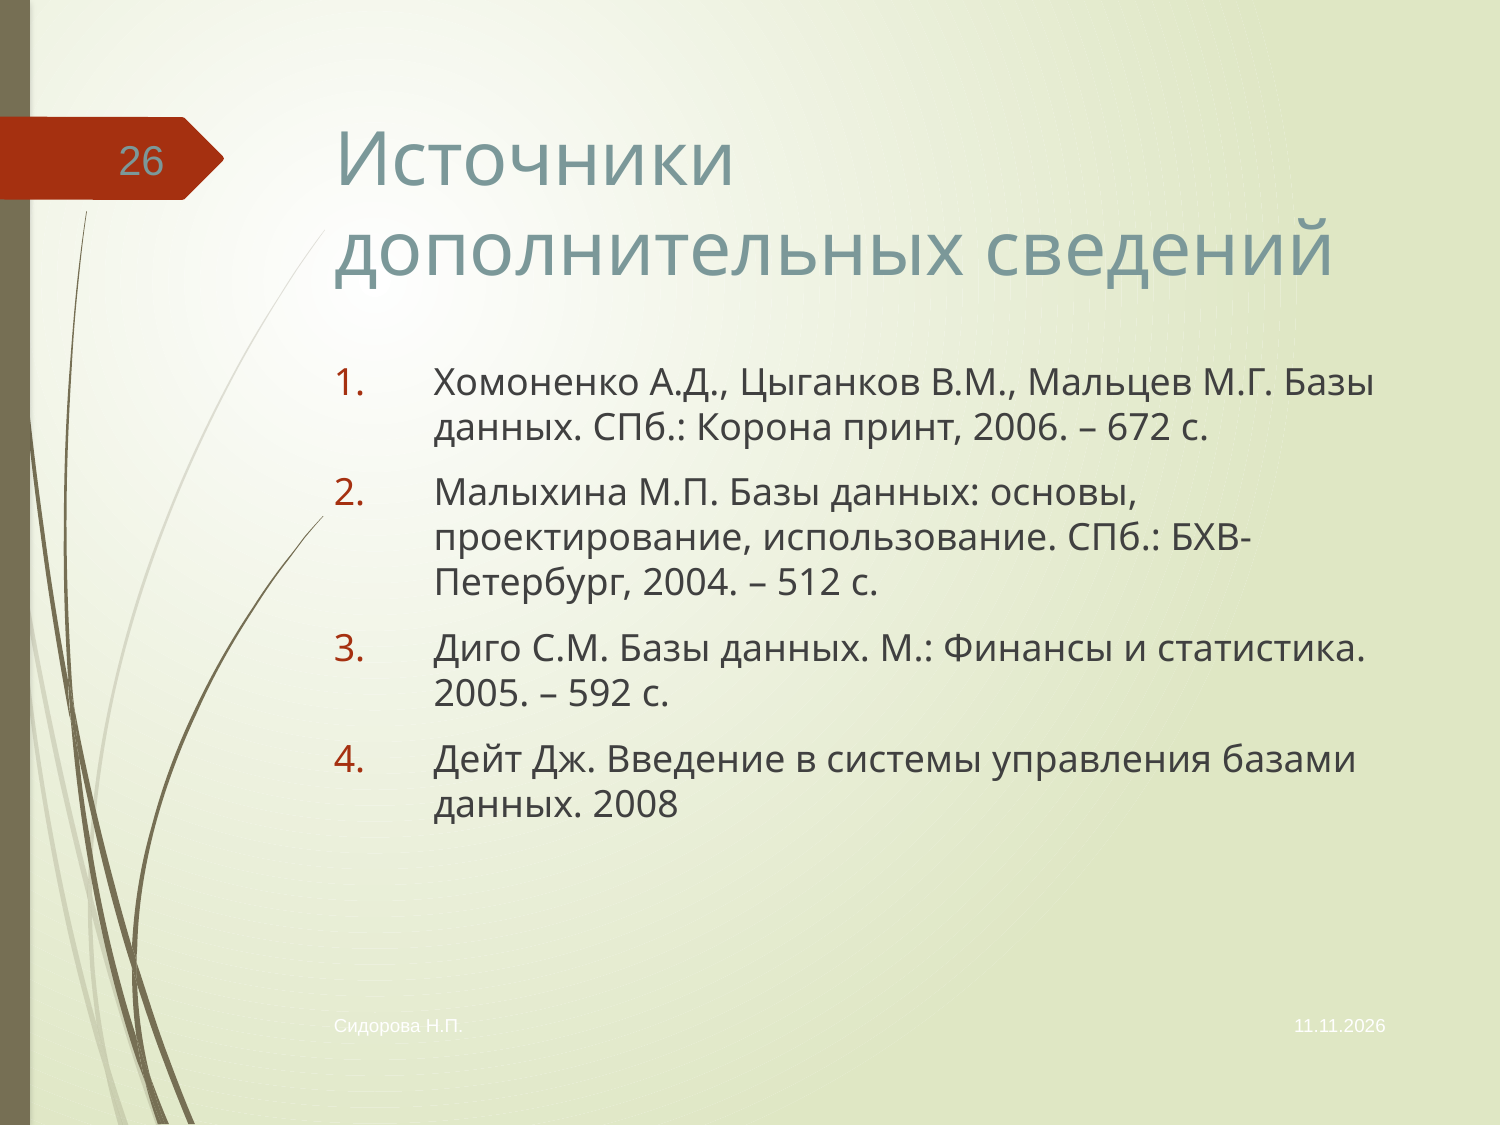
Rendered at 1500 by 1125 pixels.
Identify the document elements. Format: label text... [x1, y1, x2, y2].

list Хомоненко А.Д., Цыганков В.М., Мальцев М.Г. Базы данных. СПб.: Корона принт, 2006. – 672 с. Малыхина М.П. Базы данных: основы, проектирование, использование. СПб.: БХВ-Петербург, 2004. – 512 с. Диго С.М. Базы данных. М.: Финансы и статистика. 2005. – 592 с. Дейт Дж. Введение в системы управления базами данных. 2008 [318, 350, 1400, 970]
footer Сидорова Н.П. [318, 1006, 1257, 1067]
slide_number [1275, 1006, 1401, 1068]
title Источники дополнительных сведений [319, 102, 1400, 313]
slide_number 26 [83, 129, 180, 190]
